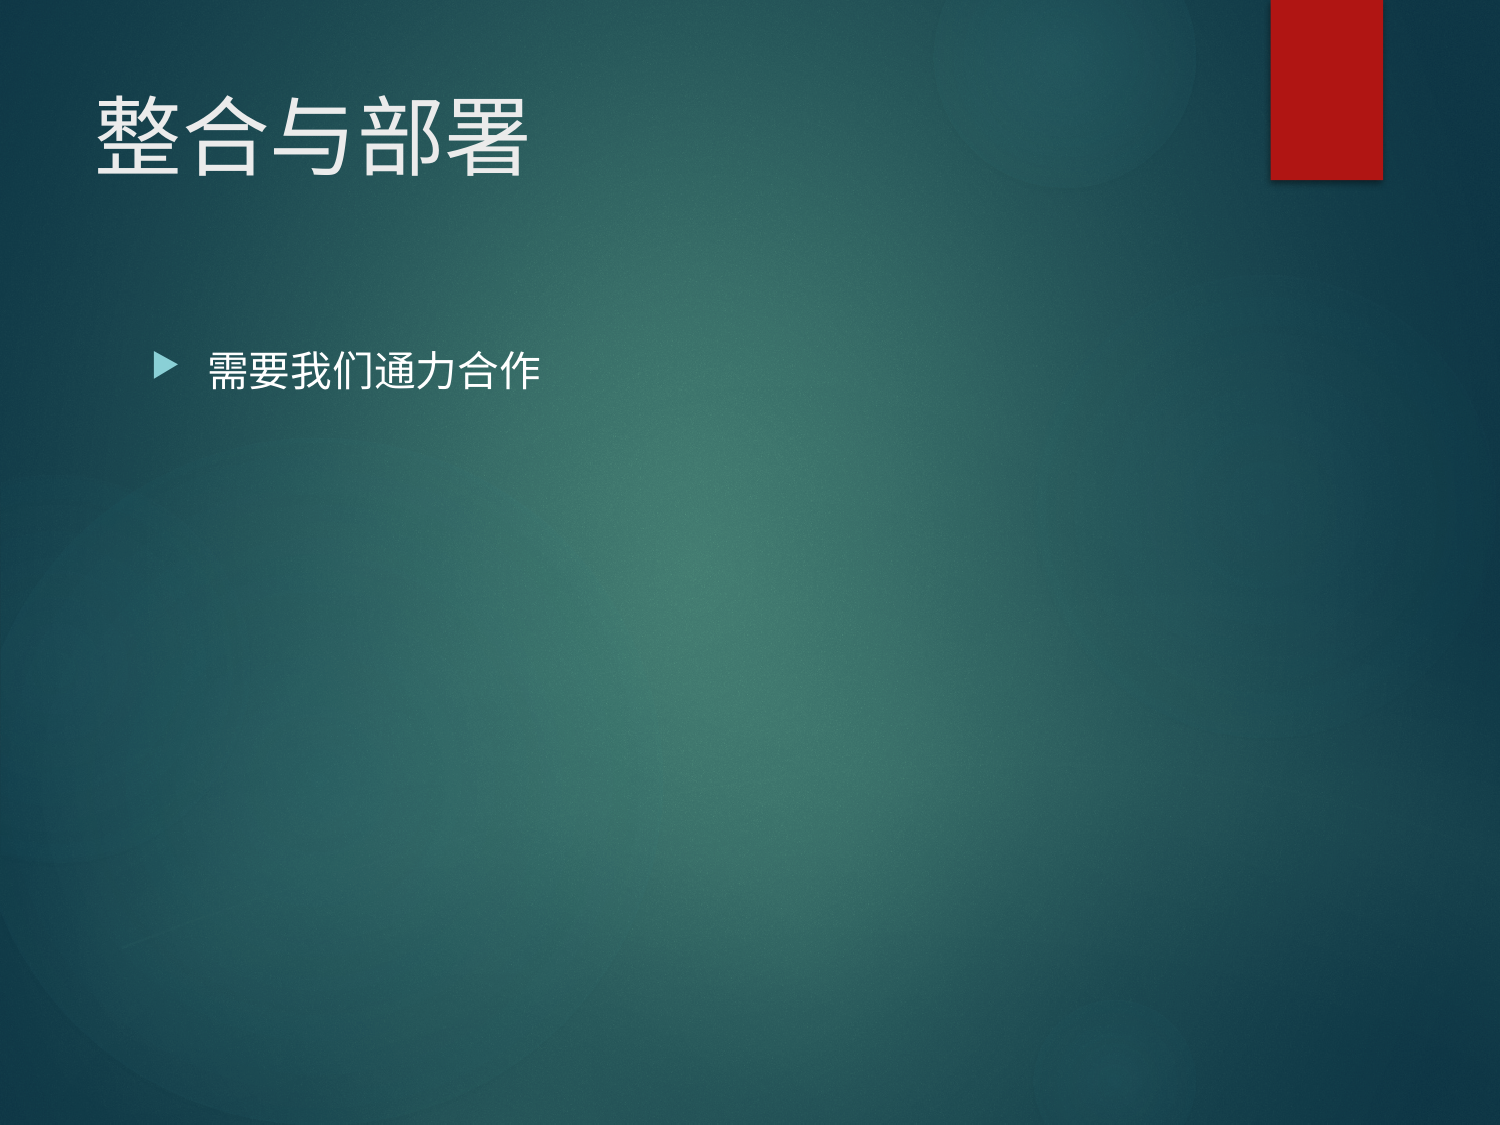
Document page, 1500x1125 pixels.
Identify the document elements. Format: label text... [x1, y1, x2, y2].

list 需要我们通力合作 [135, 336, 1237, 1025]
title 整合与部署 [79, 74, 1237, 304]
